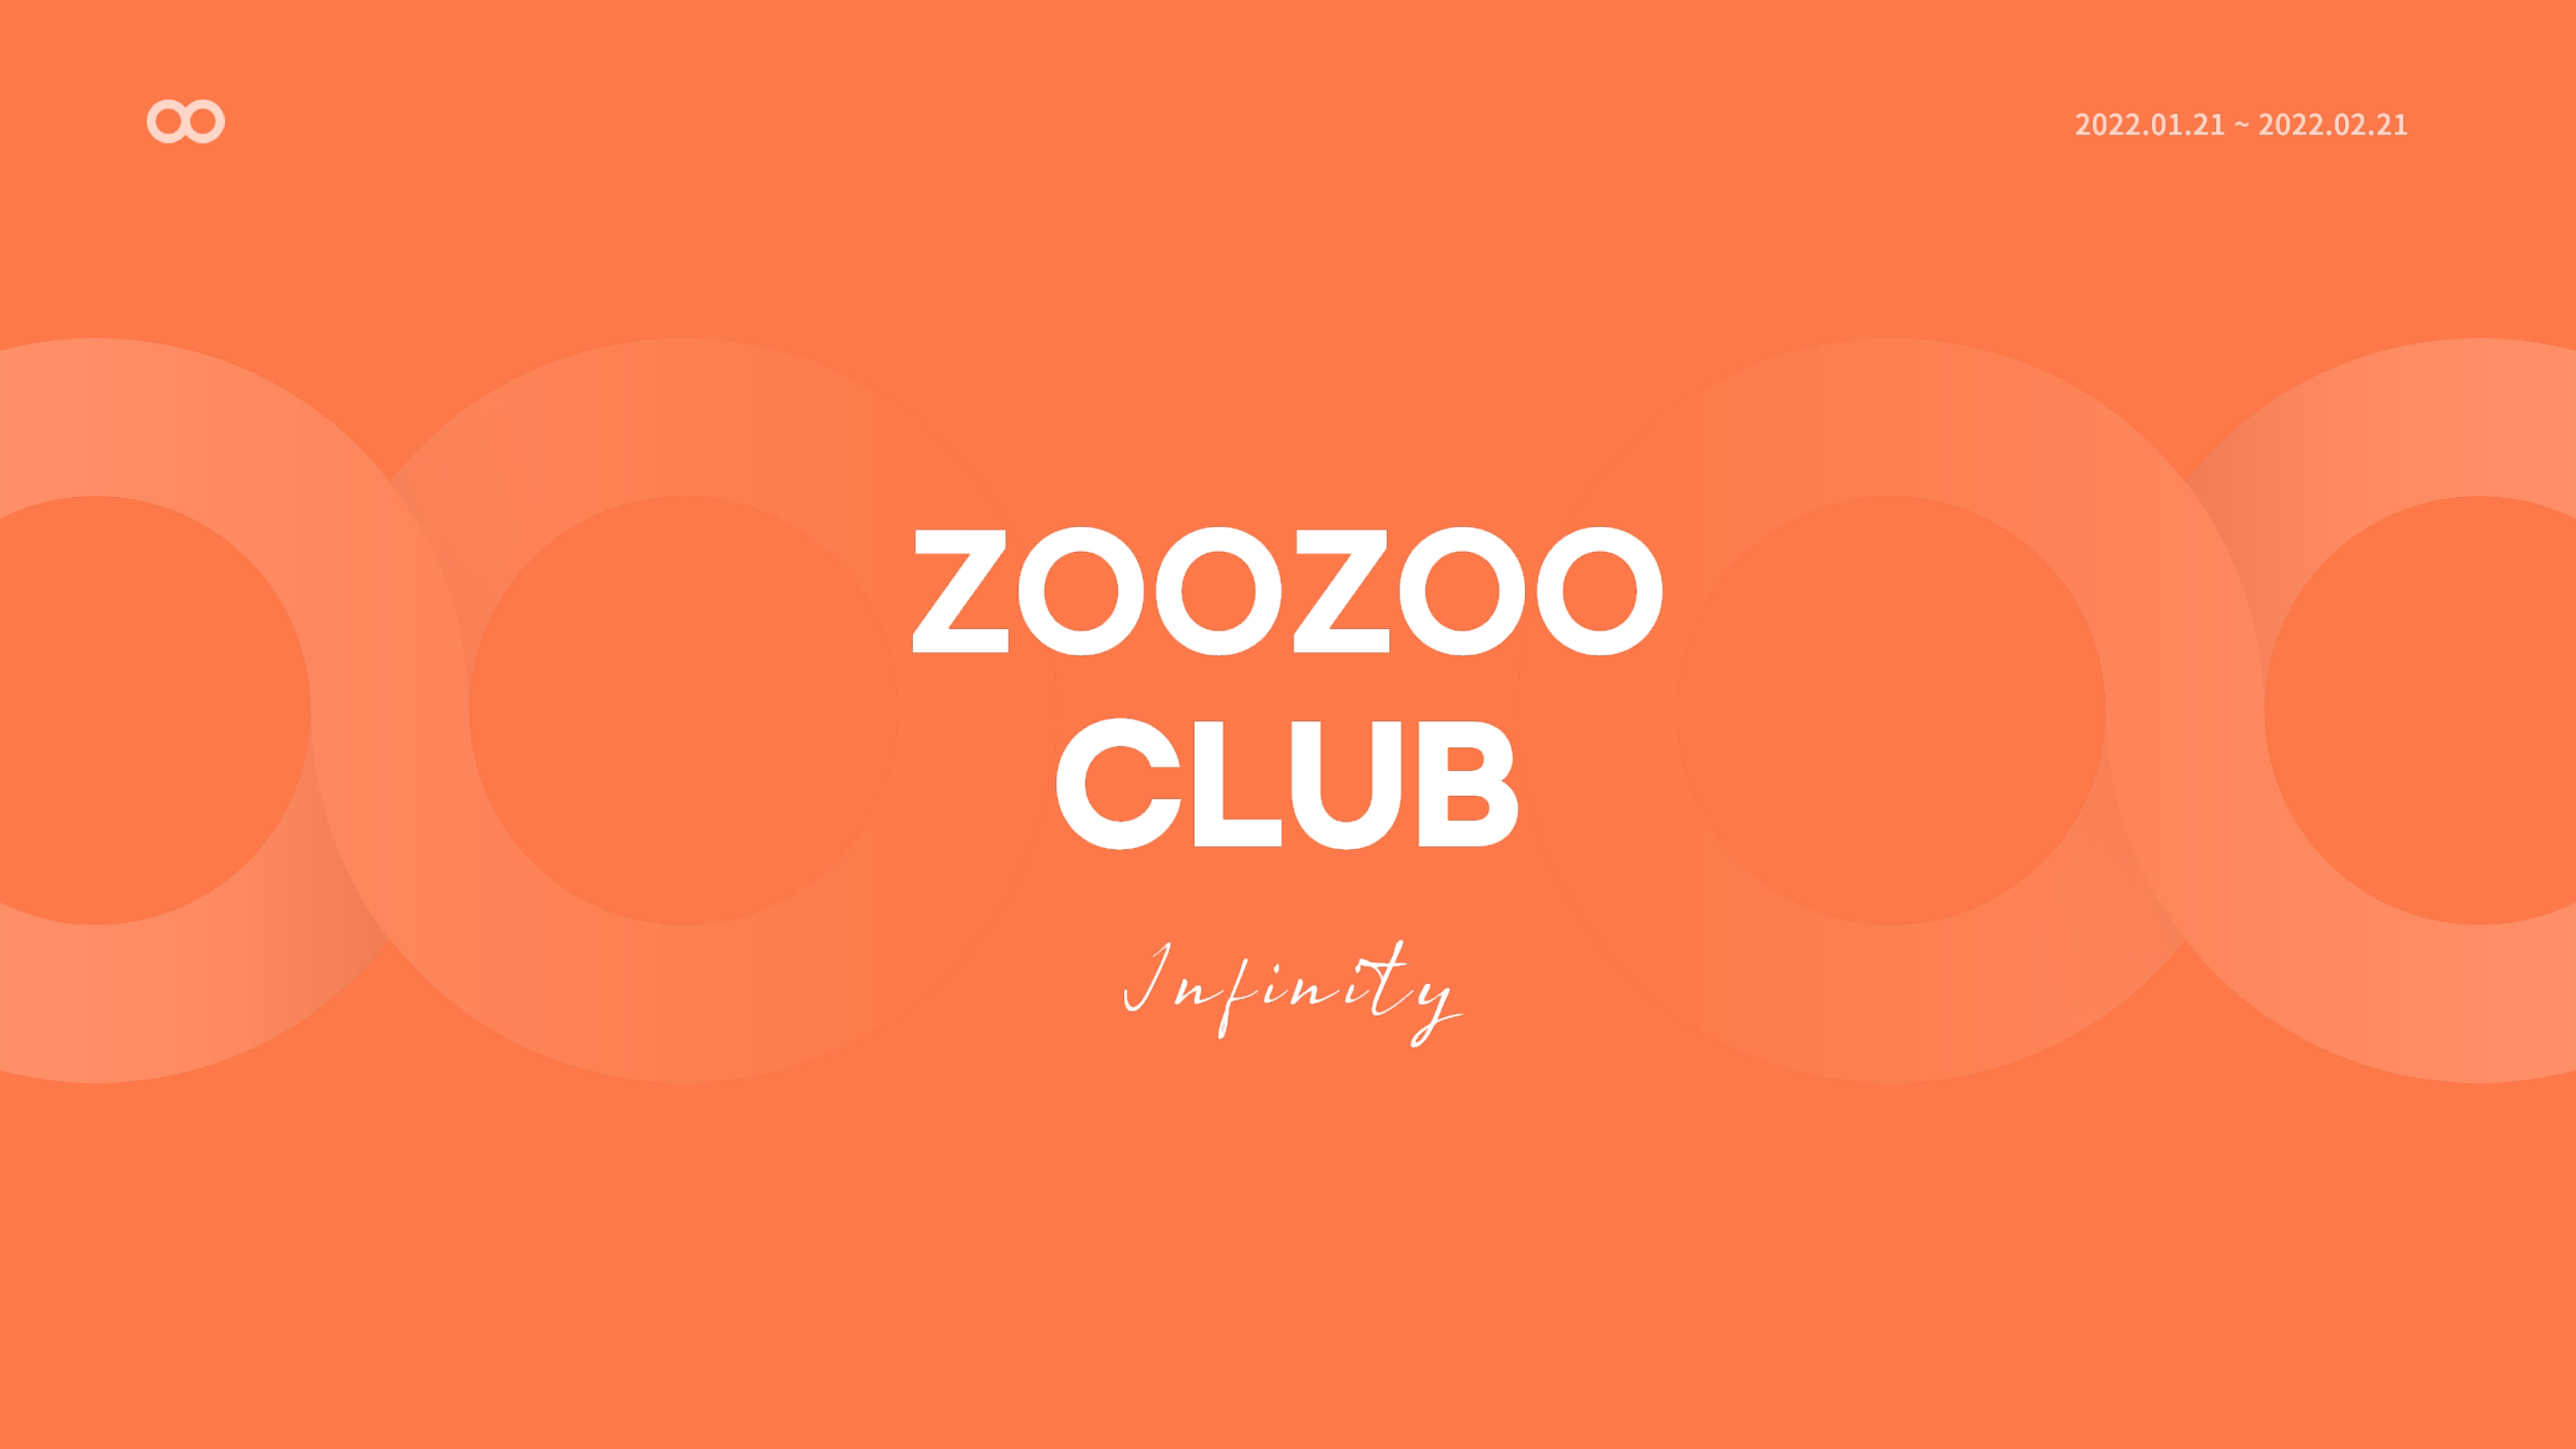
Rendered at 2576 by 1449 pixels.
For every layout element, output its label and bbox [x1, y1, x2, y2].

picture [526, 461, 1729, 1100]
text_box [147, 100, 225, 144]
text_box [0, 337, 1057, 1084]
picture [1985, 99, 2422, 149]
text_box [1518, 337, 2576, 1084]
